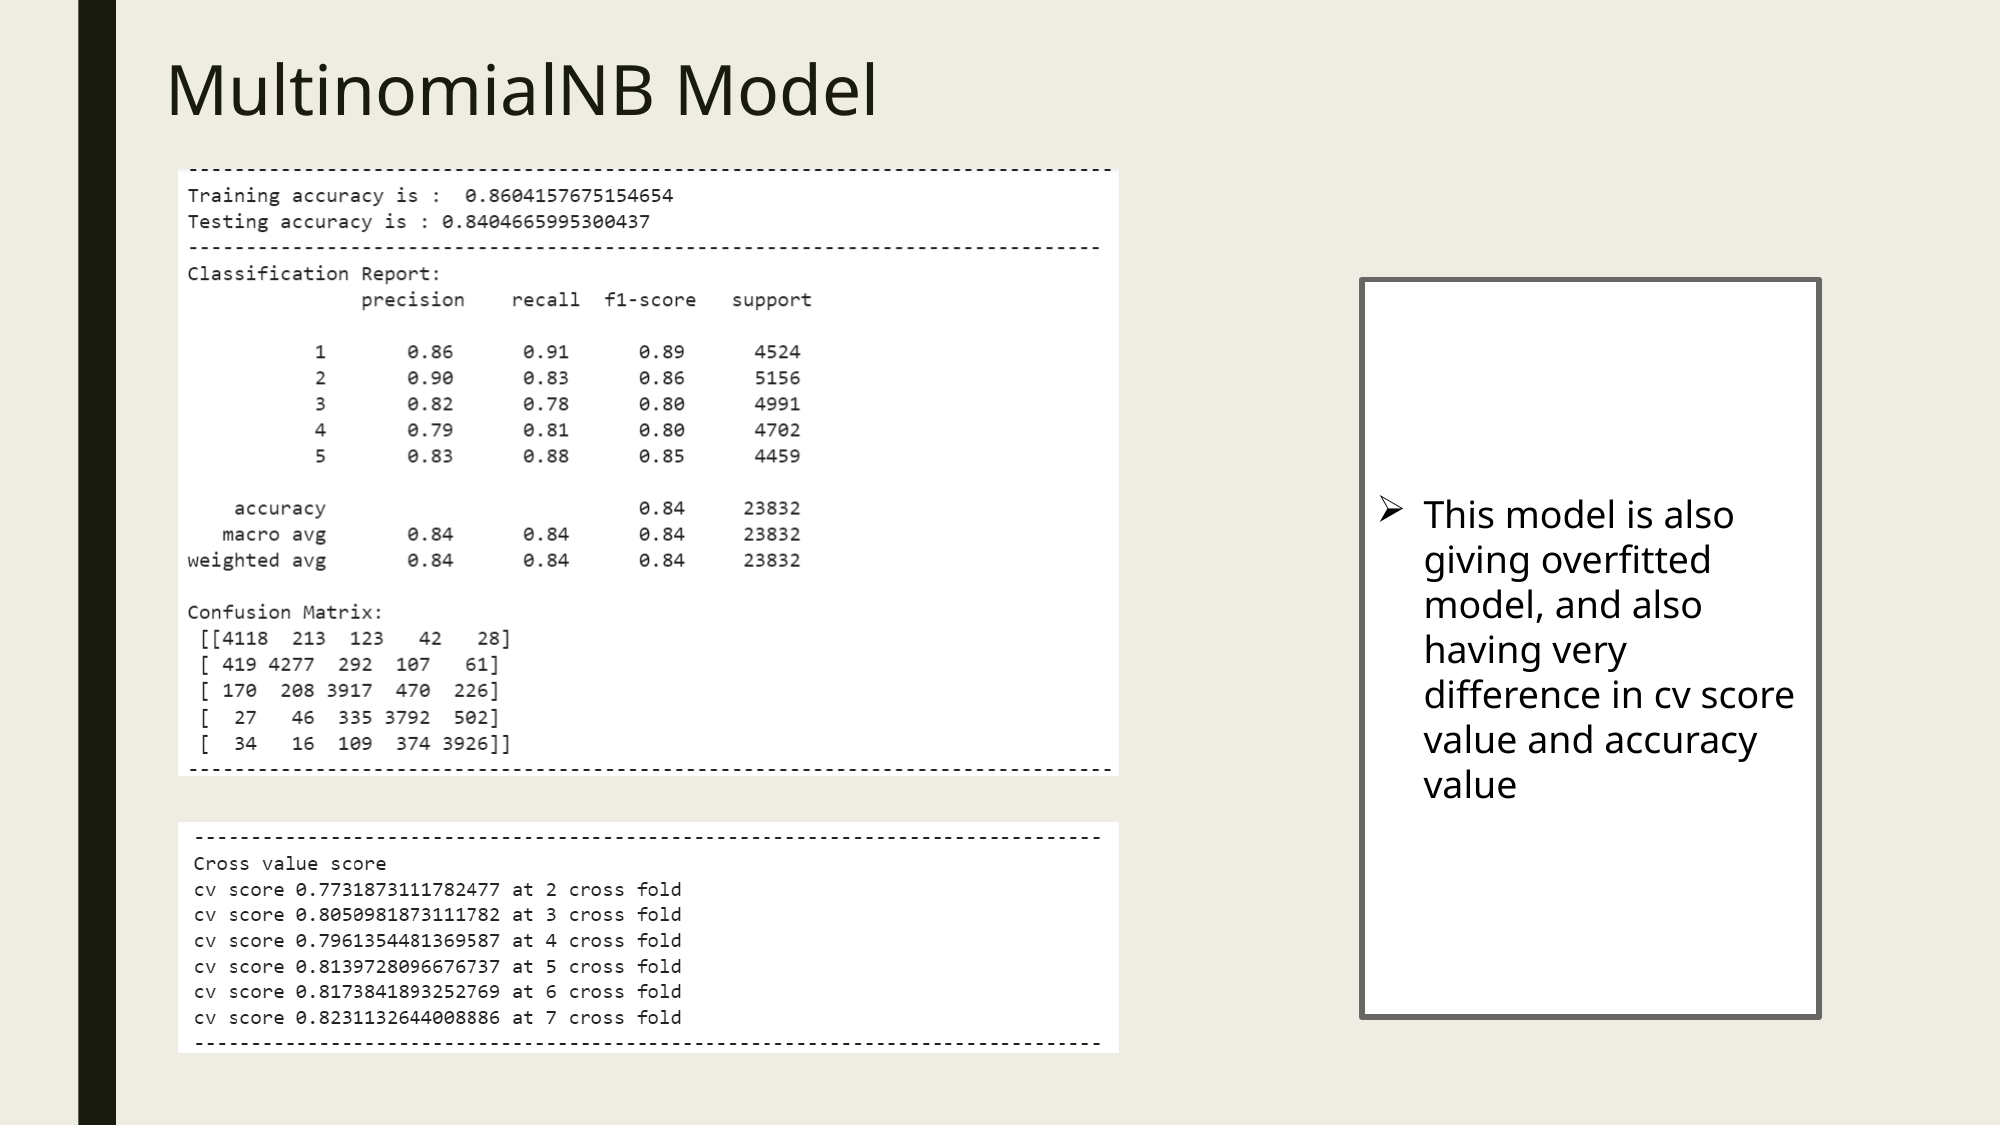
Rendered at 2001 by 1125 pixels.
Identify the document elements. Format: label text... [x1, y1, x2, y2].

title MultinomialNB Model [150, 48, 1801, 139]
text_box This model is also giving overfitted model, and also having very difference in cv score value and accuracy value [1359, 277, 1822, 1020]
picture [178, 822, 1119, 1053]
picture [178, 168, 1119, 776]
